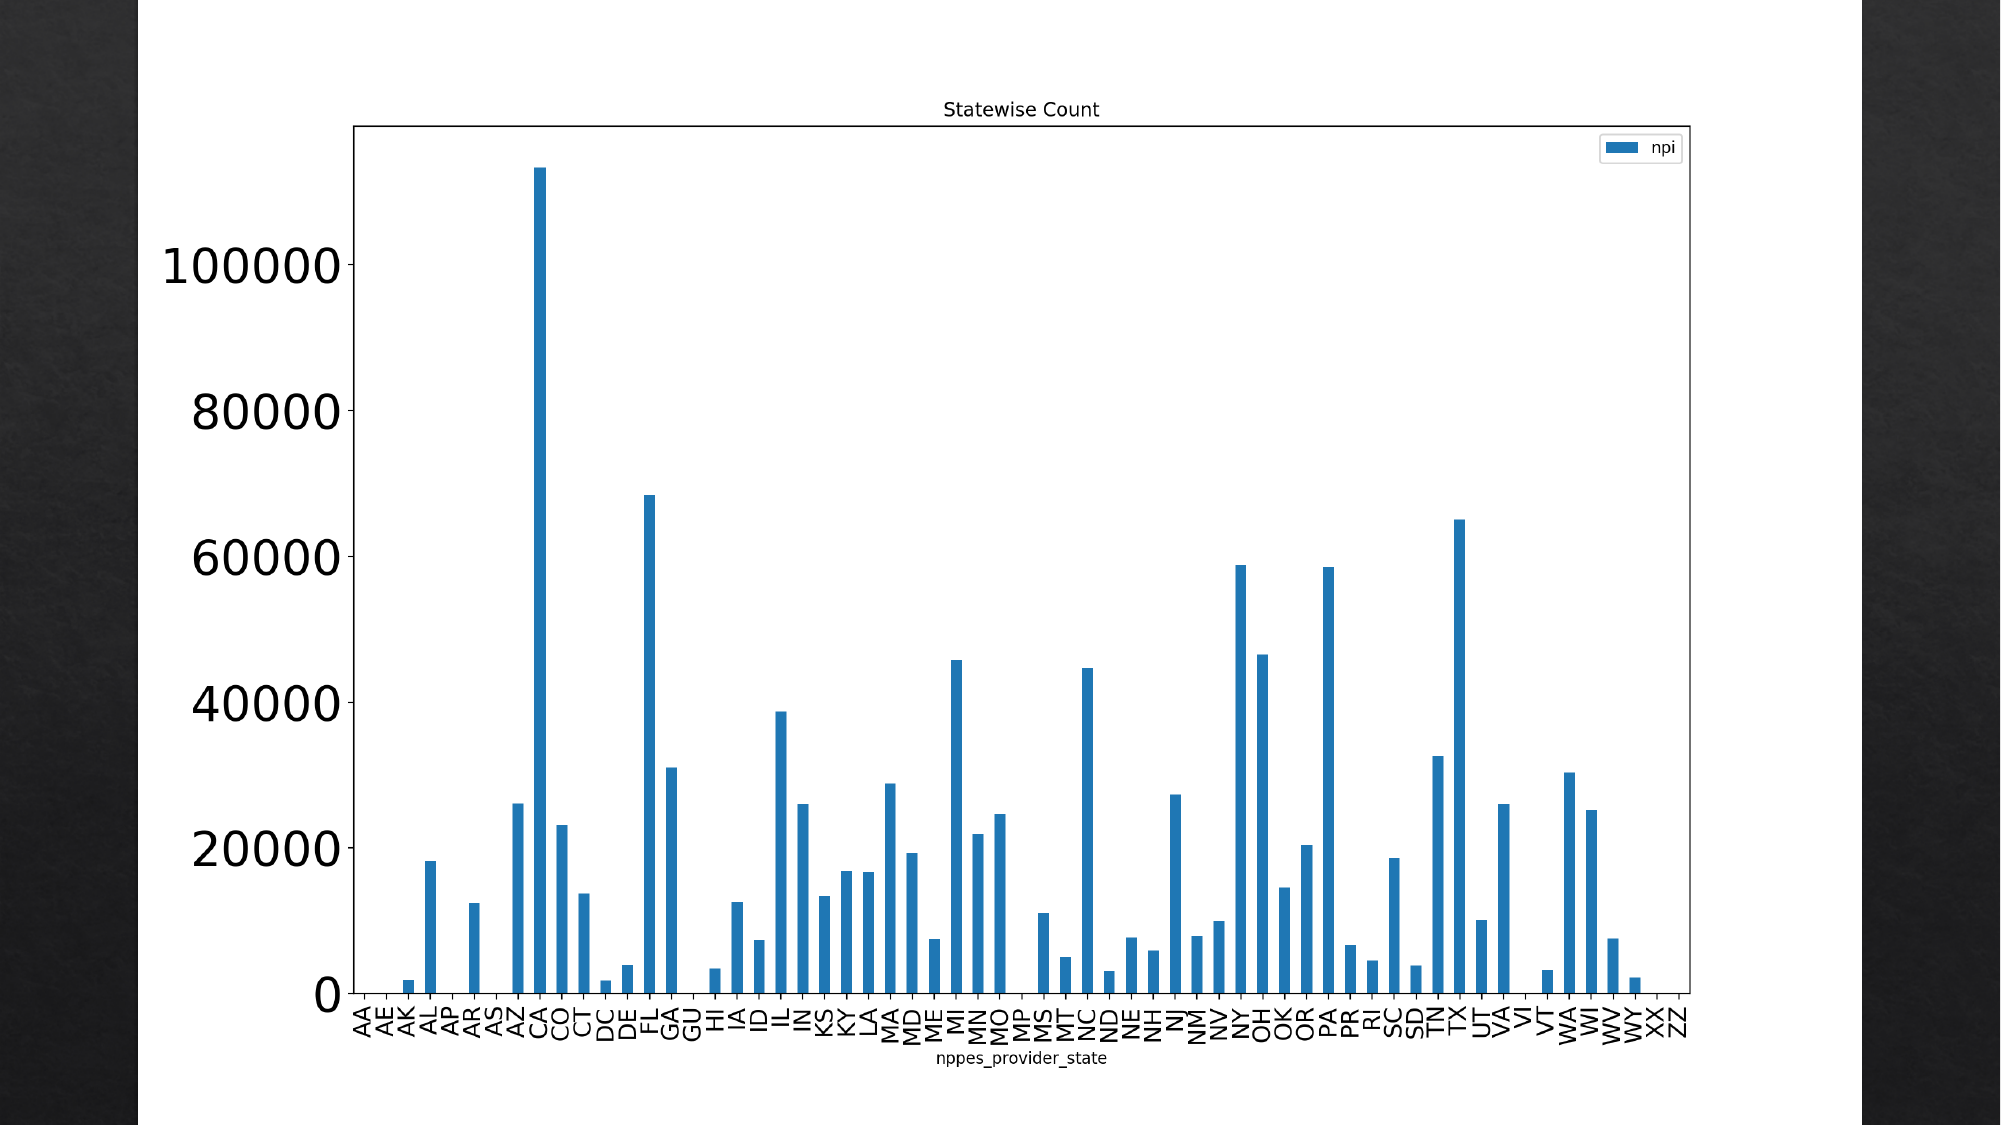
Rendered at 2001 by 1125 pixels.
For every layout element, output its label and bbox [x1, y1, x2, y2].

list [138, 0, 1862, 1125]
